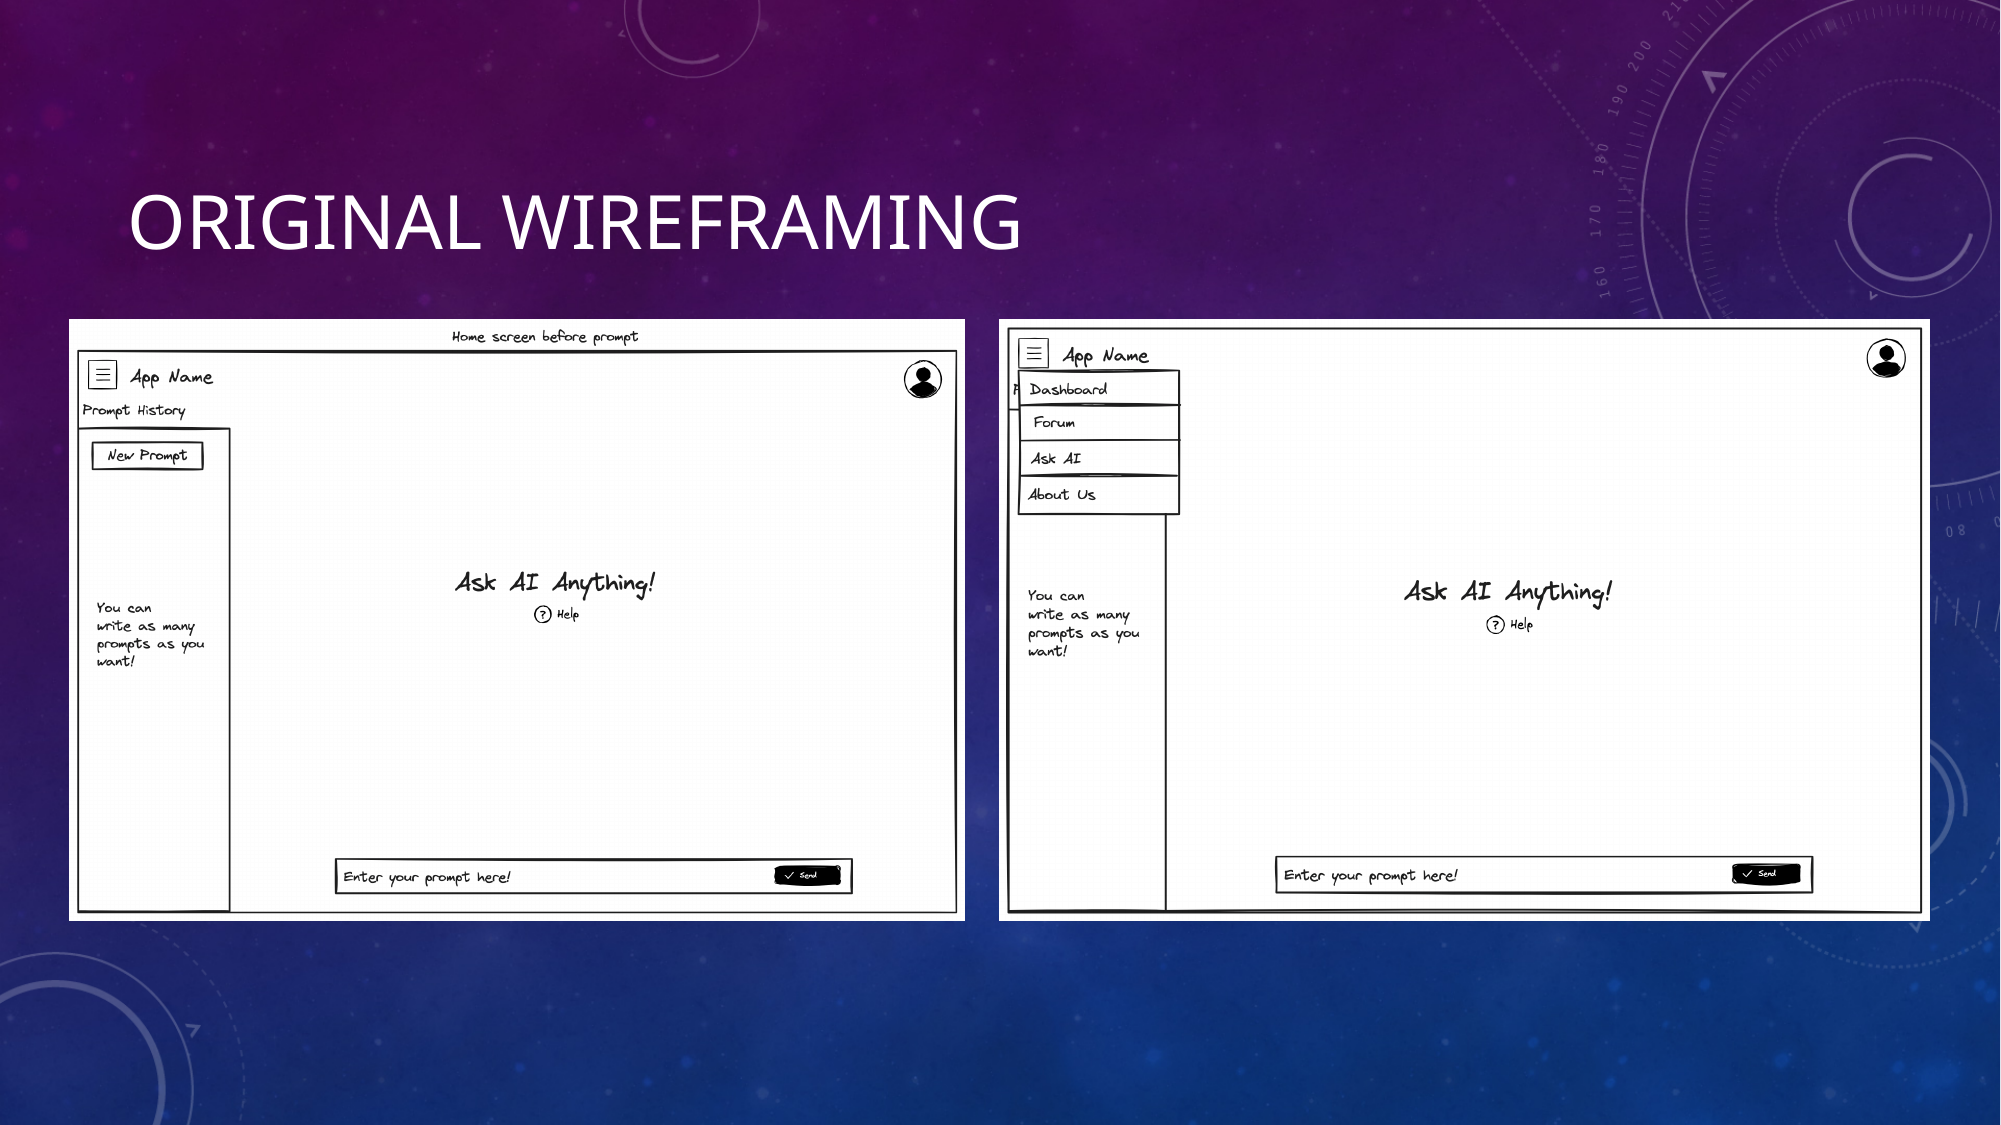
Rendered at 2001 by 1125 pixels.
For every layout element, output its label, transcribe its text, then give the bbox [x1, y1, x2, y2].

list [69, 319, 966, 921]
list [999, 319, 1931, 922]
picture [0, 0, 2001, 1125]
title Original Wireframing [112, 99, 1775, 339]
